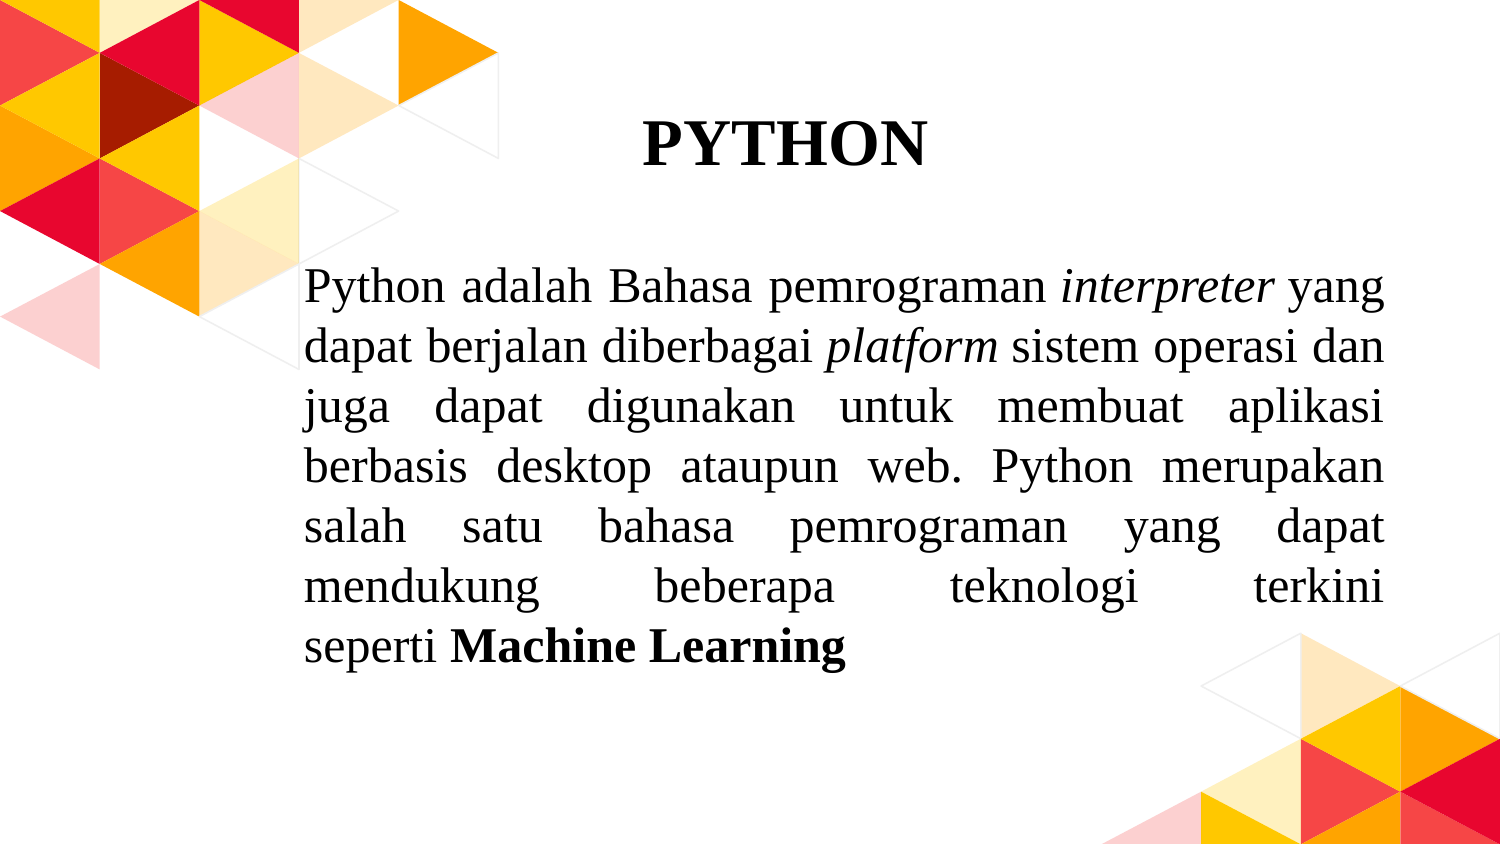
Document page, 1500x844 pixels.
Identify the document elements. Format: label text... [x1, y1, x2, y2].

text_box PYTHON [71, 91, 1500, 426]
text_box Python adalah Bahasa pemrograman interpreter yang dapat berjalan diberbagai platform sistem operasi dan juga dapat digunakan untuk membuat aplikasi berbasis desktop ataupun web. Python merupakan salah satu bahasa pemrograman yang dapat mendukung beberapa teknologi terkini seperti Machine Learning [289, 244, 1400, 715]
